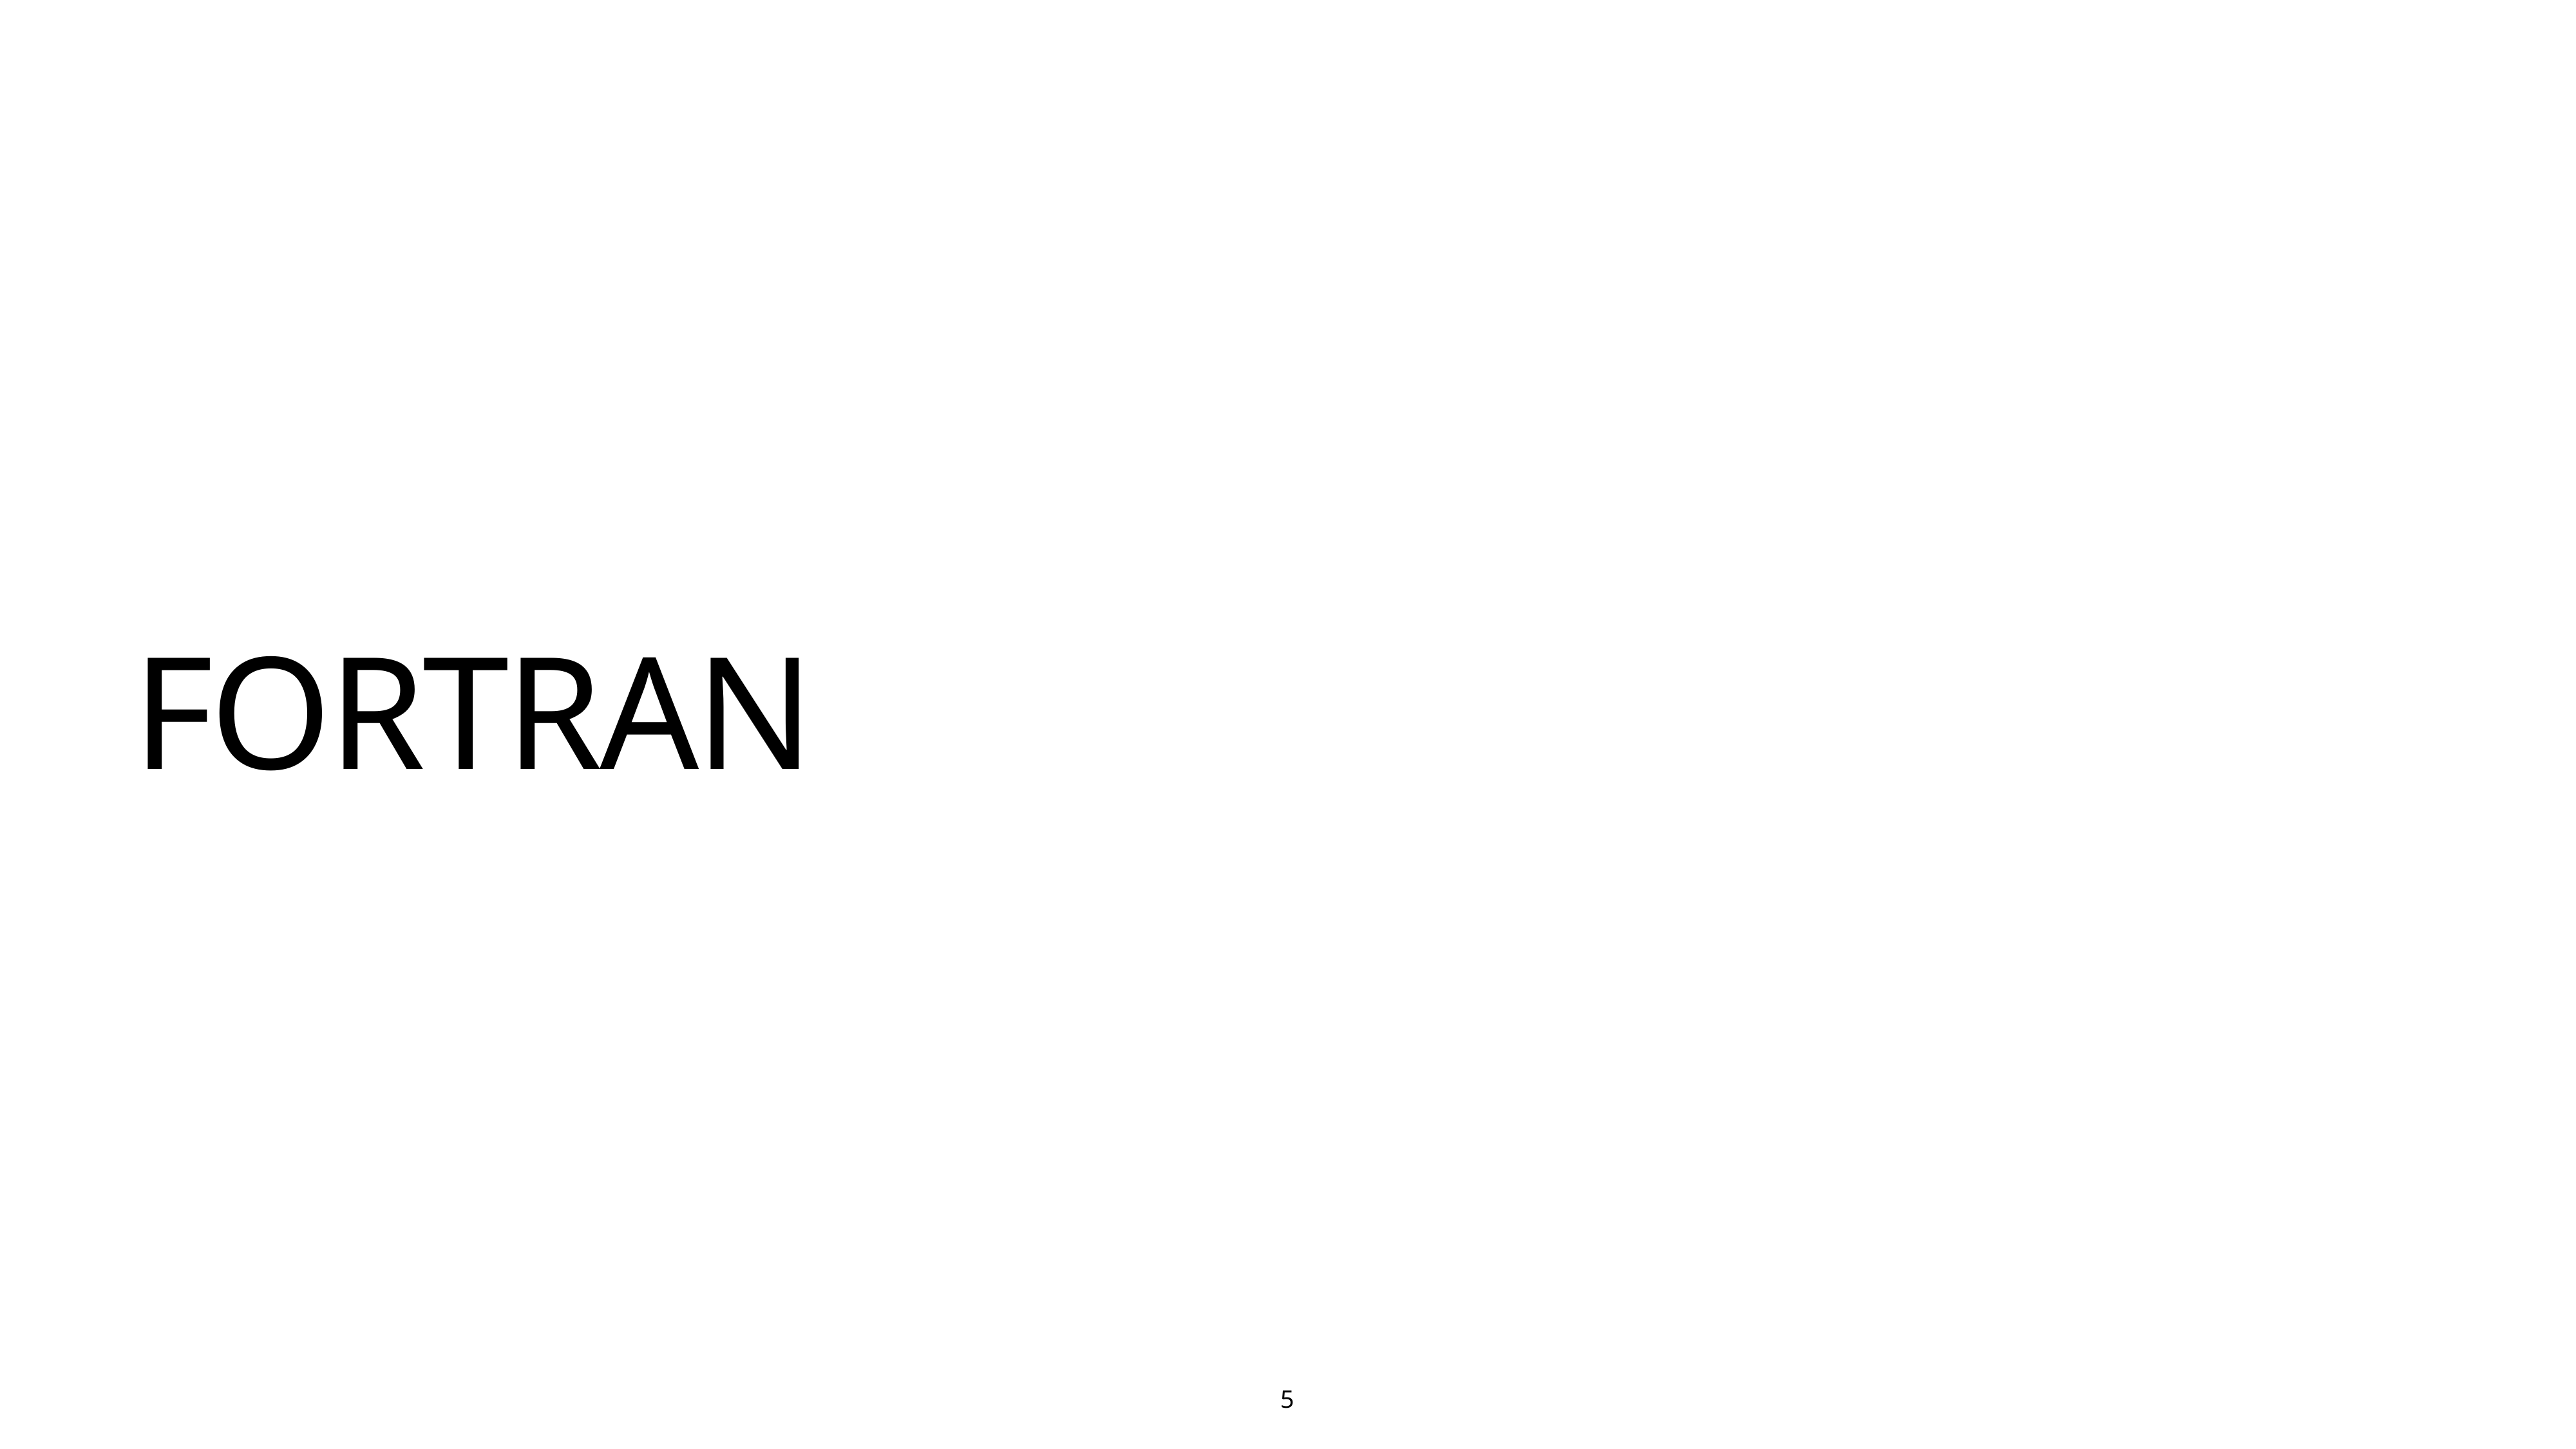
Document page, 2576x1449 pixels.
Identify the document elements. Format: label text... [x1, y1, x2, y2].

slide_number 5 [1274, 1382, 1301, 1423]
title FORTRAN [127, 478, 2449, 971]
